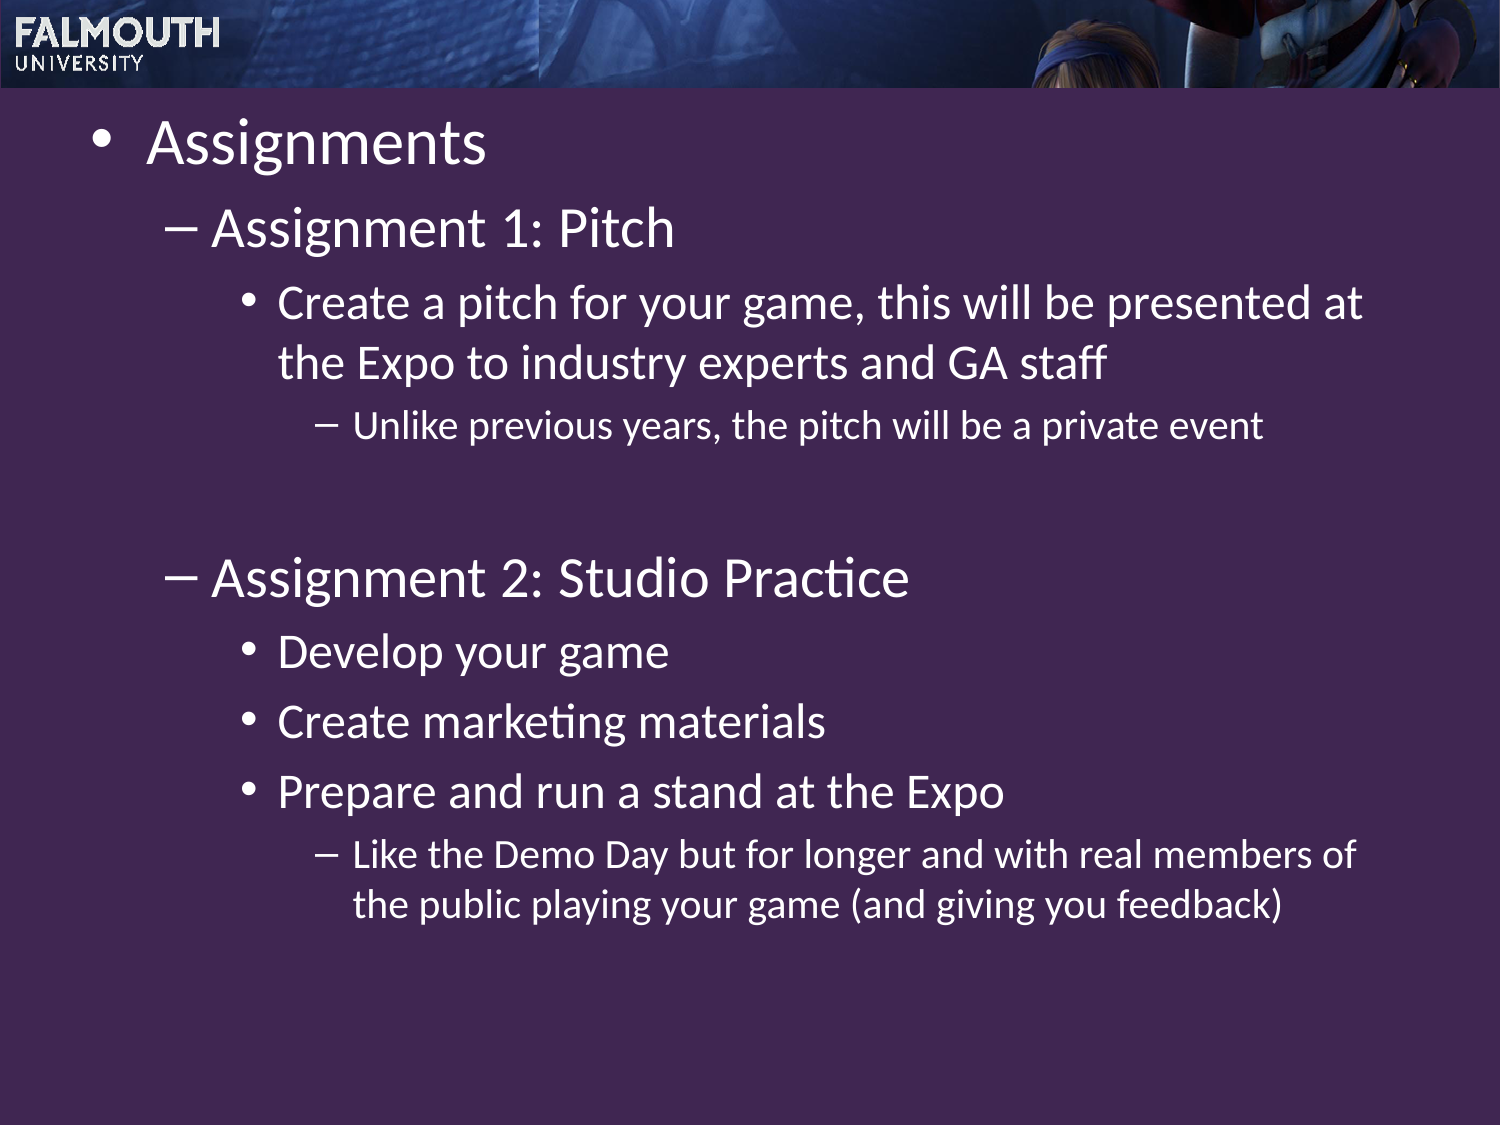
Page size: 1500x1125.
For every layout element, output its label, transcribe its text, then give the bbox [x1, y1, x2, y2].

list Assignments Assignment 1: Pitch Create a pitch for your game, this will be presented at the Expo to industry experts and GA staff Unlike previous years, the pitch will be a private event Assignment 2: Studio Practice Develop your game Create marketing materials Prepare and run a stand at the Expo Like the Demo Day but for longer and with real members of the public playing your game (and giving you feedback) [75, 90, 1425, 1106]
picture [0, 0, 1500, 90]
